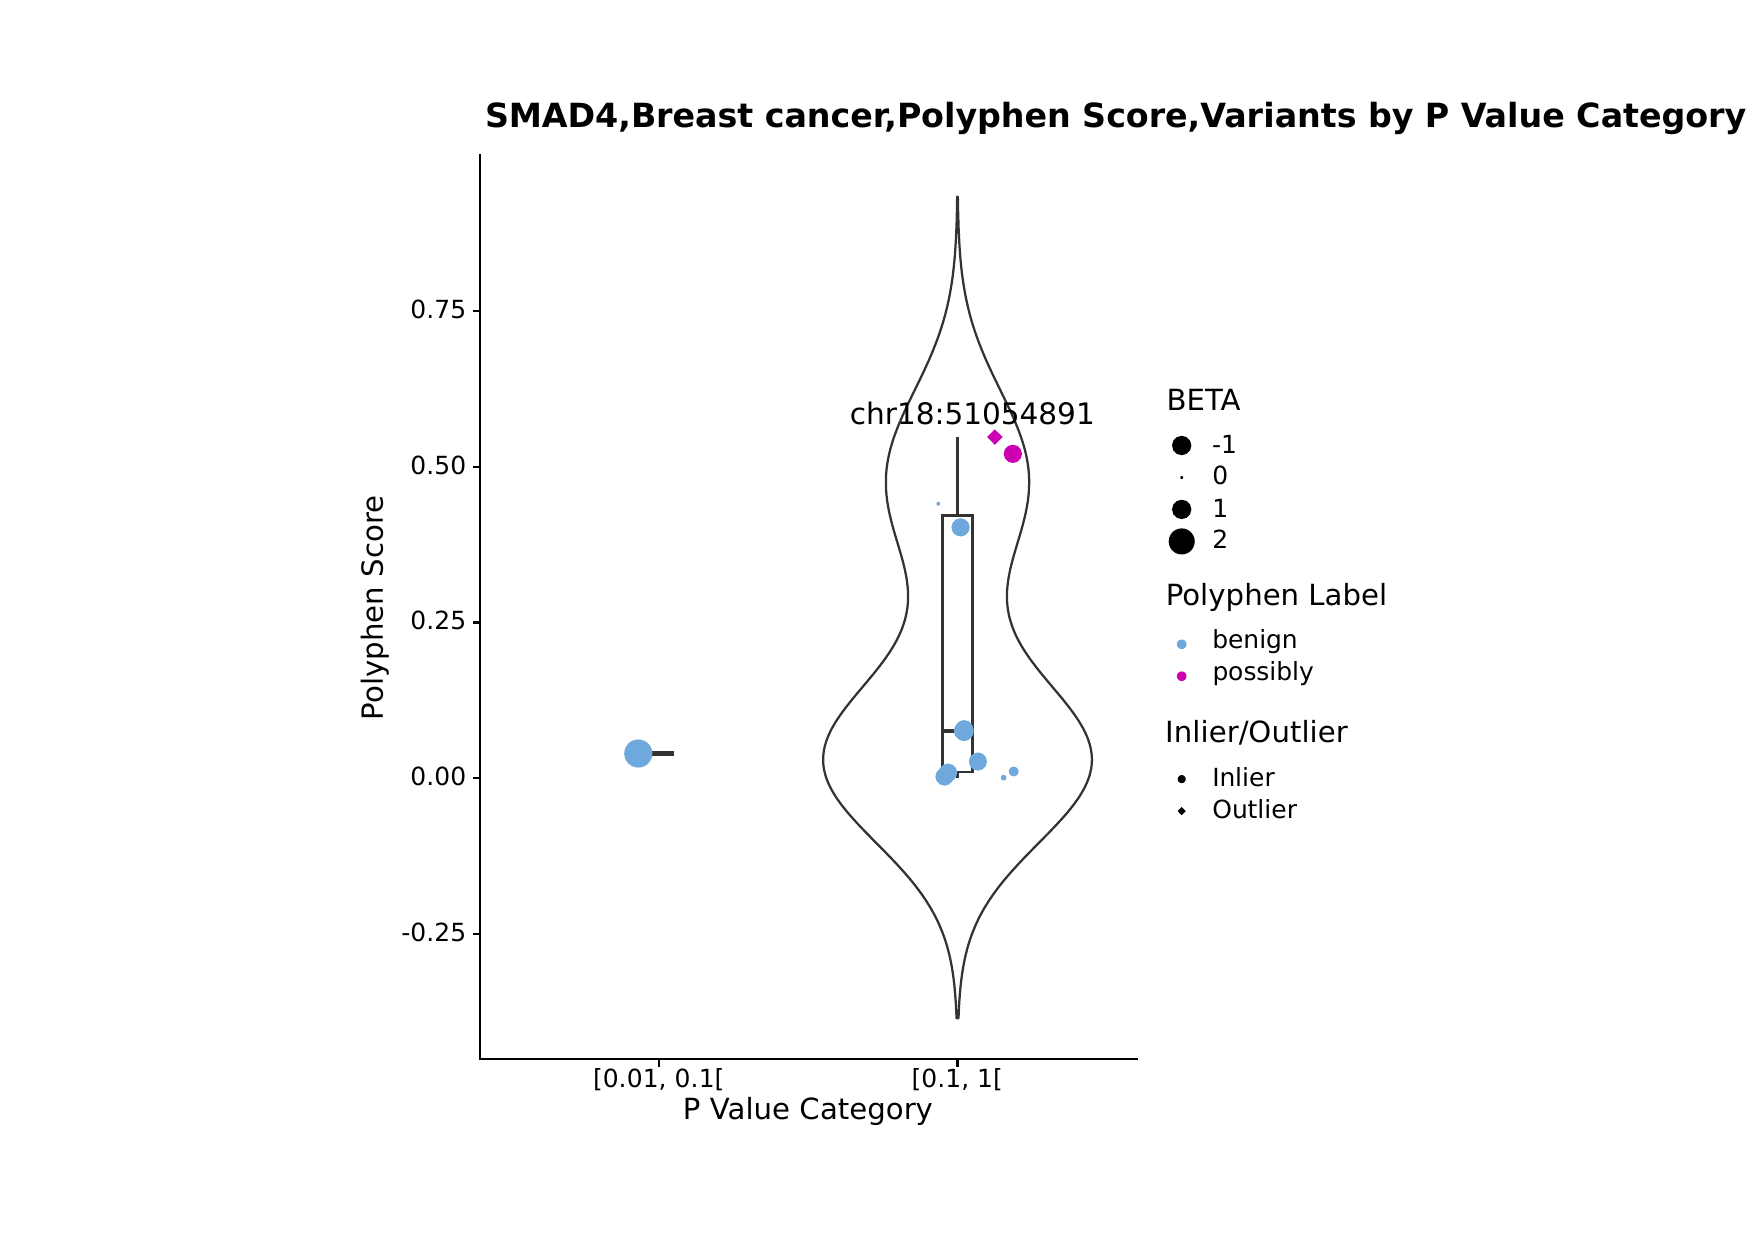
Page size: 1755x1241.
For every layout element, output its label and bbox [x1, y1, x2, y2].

text_box [352, 94, 1403, 1146]
